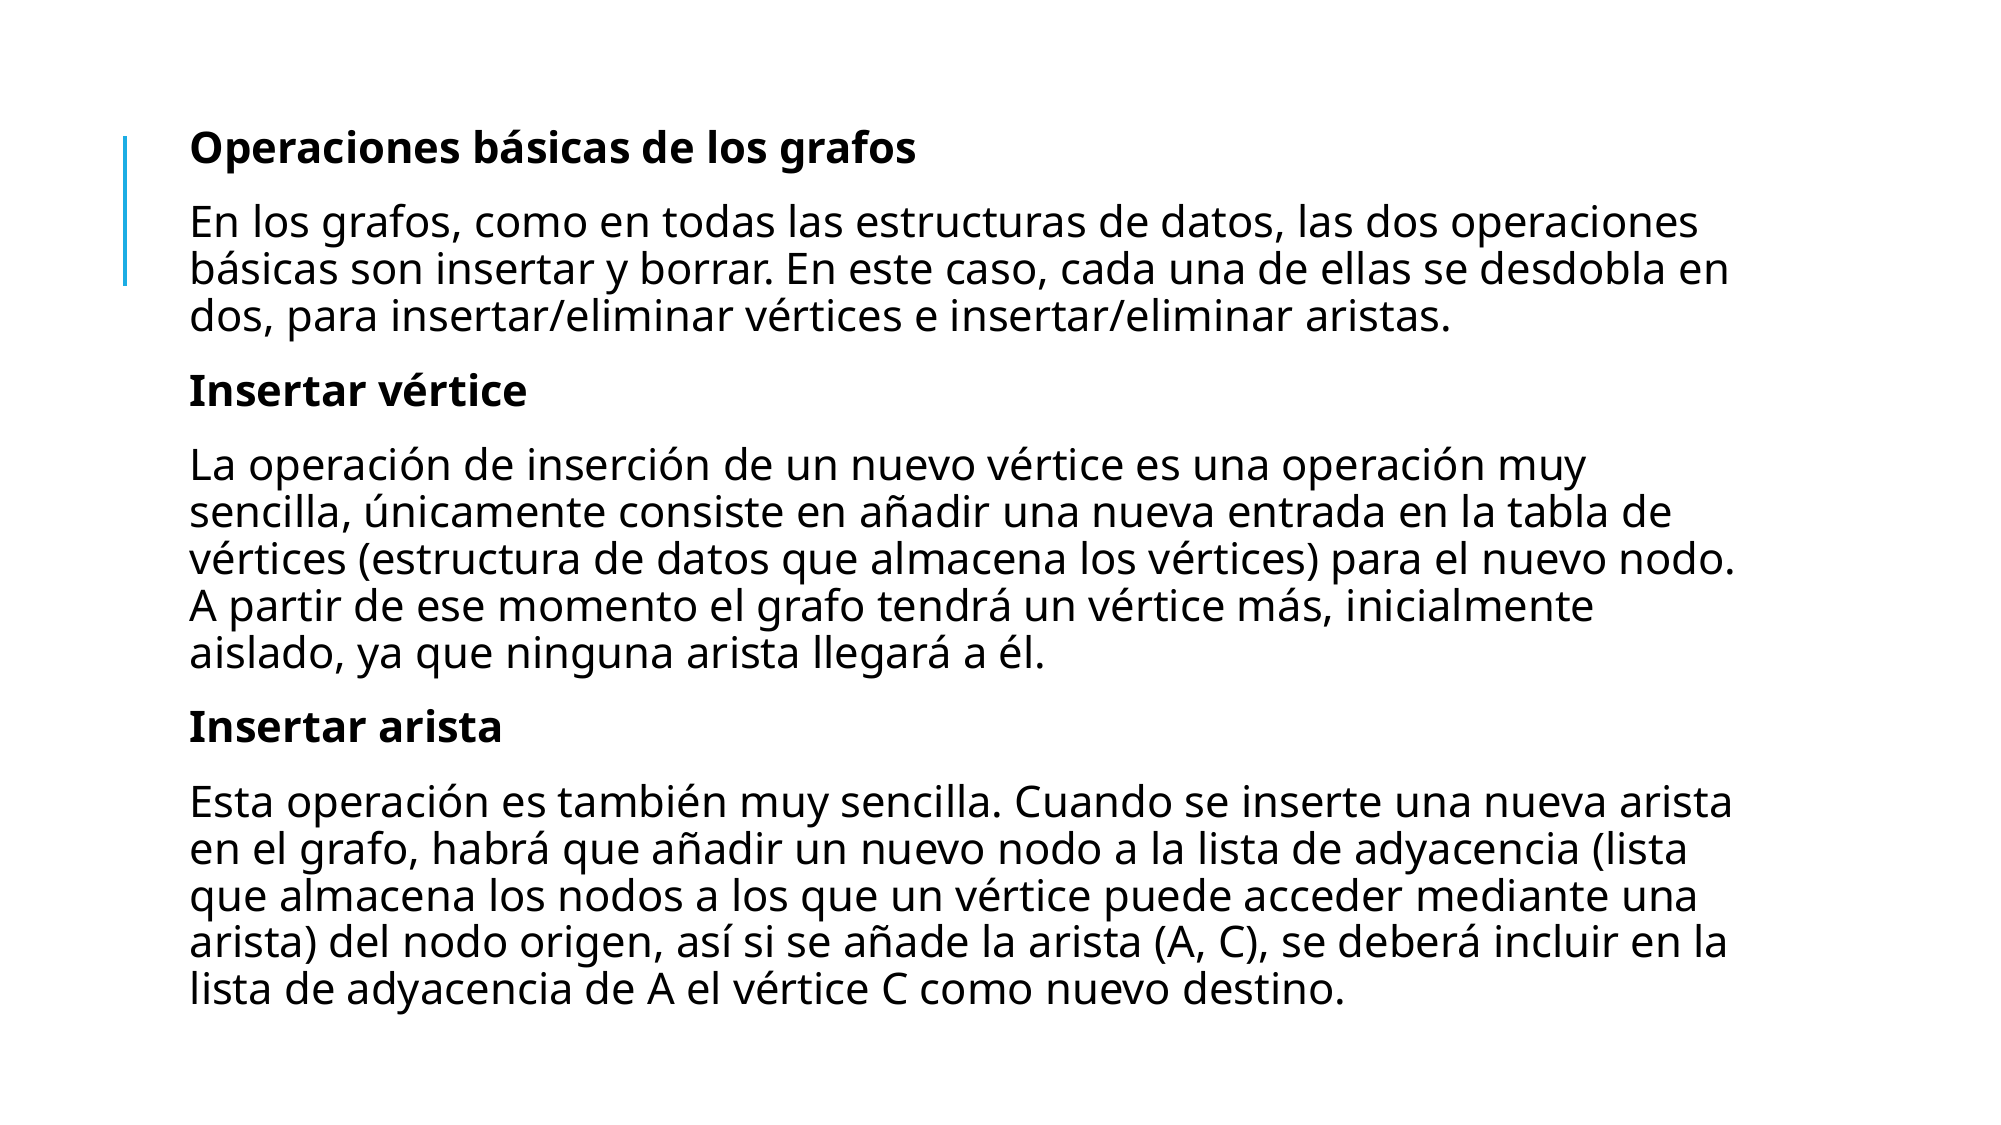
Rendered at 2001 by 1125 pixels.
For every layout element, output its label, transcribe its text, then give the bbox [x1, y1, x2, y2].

list Operaciones básicas de los grafos En los grafos, como en todas las estructuras de datos, las dos operaciones básicas son insertar y borrar. En este caso, cada una de ellas se desdobla en dos, para insertar/eliminar vértices e insertar/eliminar aristas. Insertar vértice La operación de inserción de un nuevo vértice es una operación muy sencilla, únicamente consiste en añadir una nueva entrada en la tabla de vértices (estructura de datos que almacena los vértices) para el nuevo nodo. A partir de ese momento el grafo tendrá un vértice más, inicialmente aislado, ya que ninguna arista llegará a él. Insertar arista Esta operación es también muy sencilla. Cuando se inserte una nueva arista en el grafo, habrá que añadir un nuevo nodo a la lista de adyacencia (lista que almacena los nodos a los que un vértice puede acceder mediante una arista) del nodo origen, así si se añade la arista (A, C), se deberá incluir en la lista de adyacencia de A el vértice C como nuevo destino. [168, 118, 1763, 1035]
